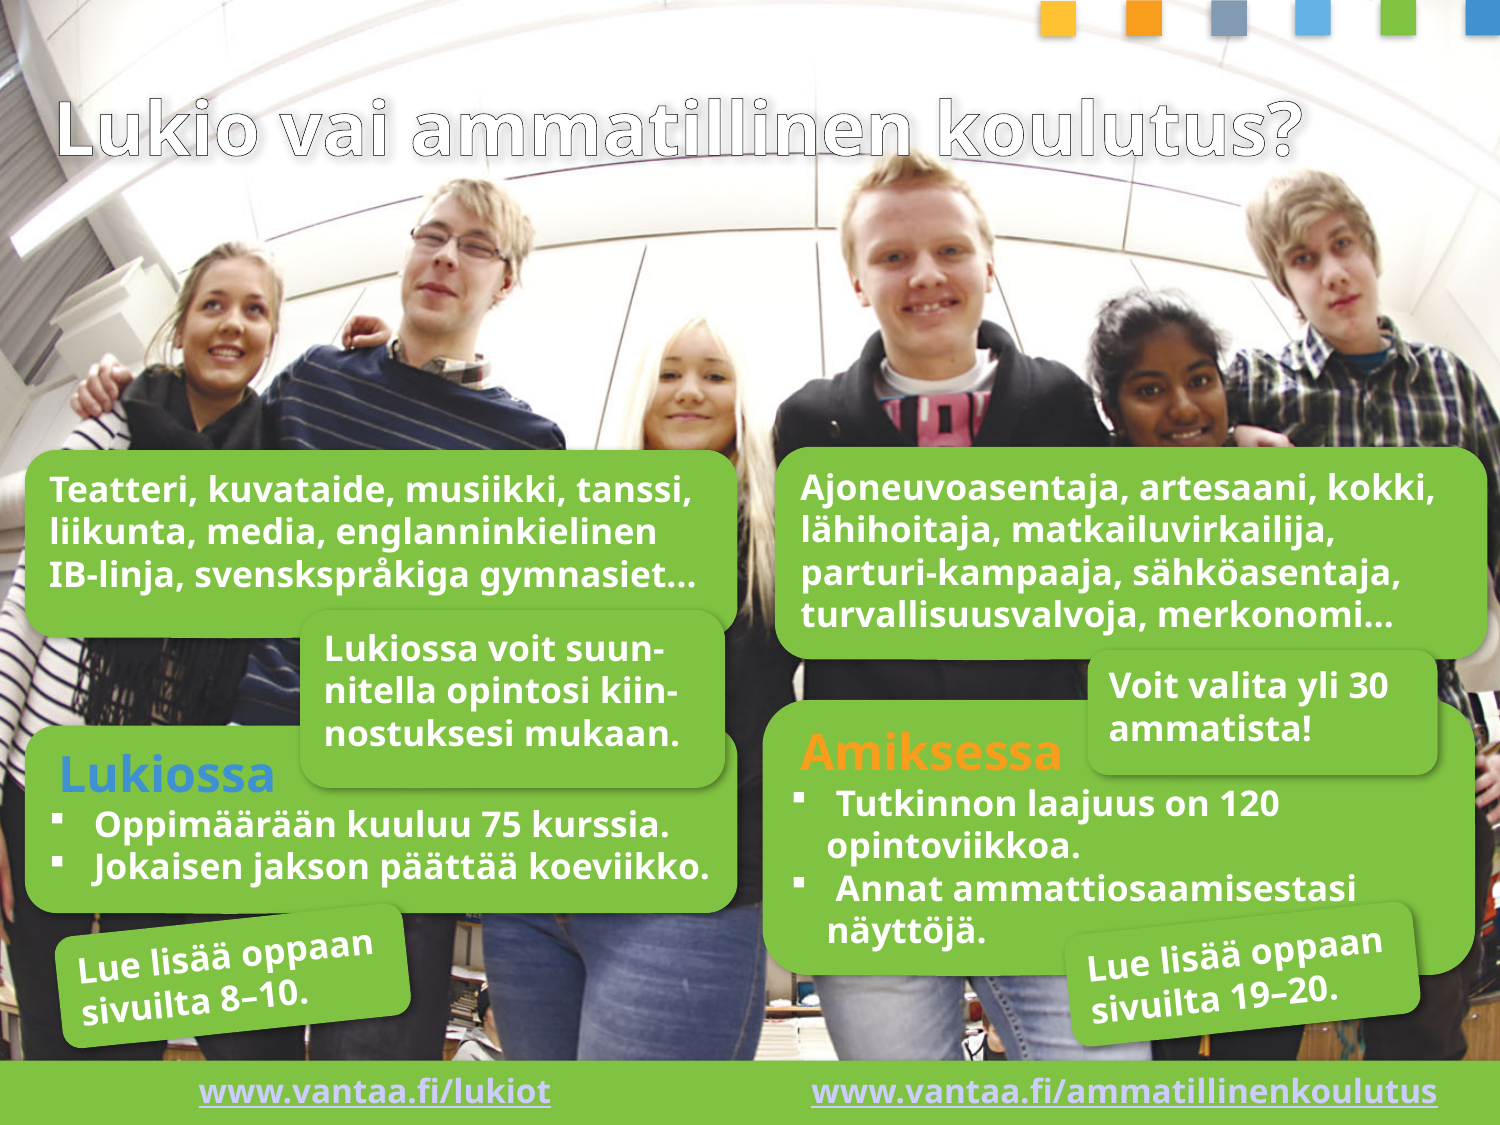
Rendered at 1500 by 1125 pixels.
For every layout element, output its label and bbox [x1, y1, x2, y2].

text_box [1040, 0, 1500, 37]
picture [0, 0, 1500, 1125]
